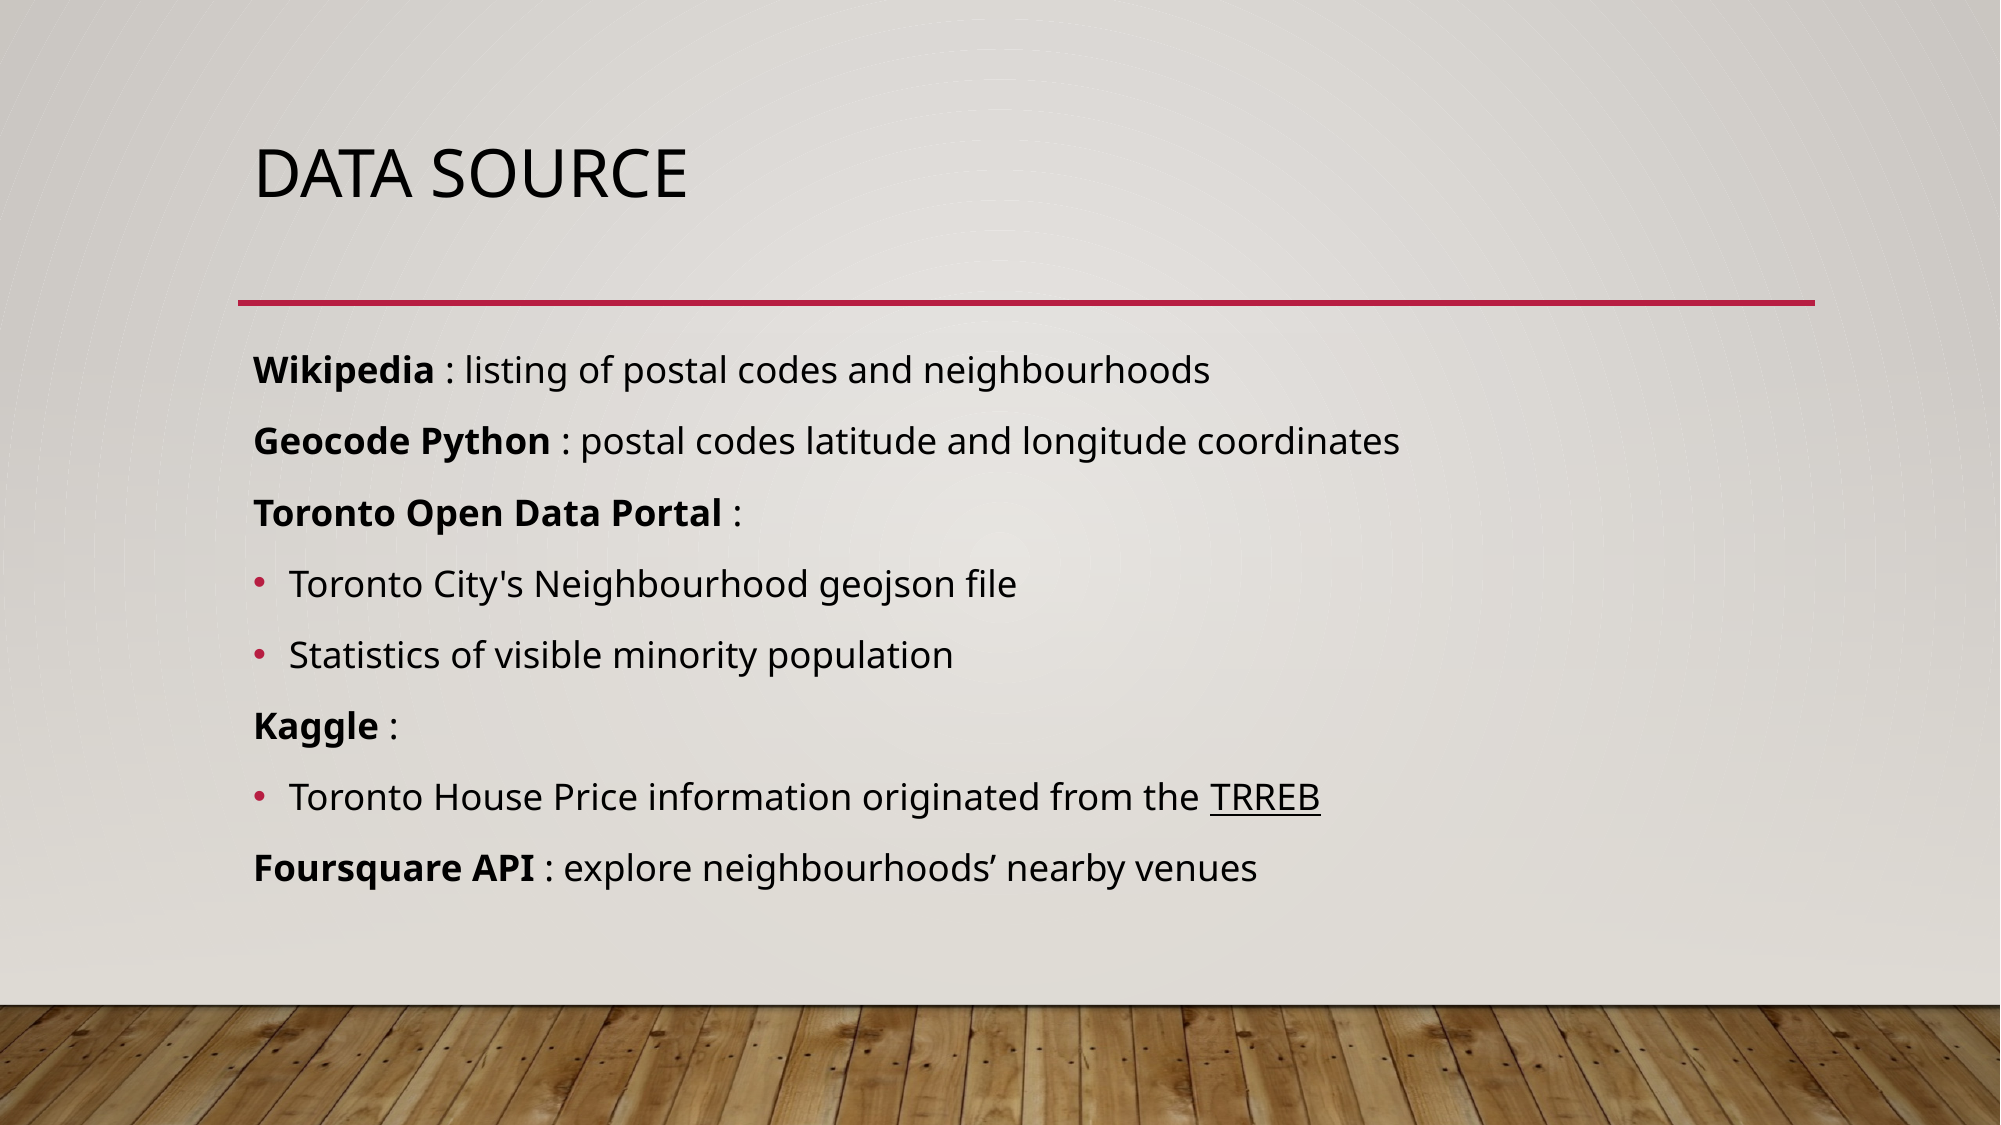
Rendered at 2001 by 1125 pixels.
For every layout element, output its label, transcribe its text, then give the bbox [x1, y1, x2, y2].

picture [0, 1005, 2000, 1125]
list Wikipedia : listing of postal codes and neighbourhoods Geocode Python : postal codes latitude and longitude coordinates Toronto Open Data Portal : Toronto City's Neighbourhood geojson file Statistics of visible minority population Kaggle : Toronto House Price information originated from the TRREB Foursquare API : explore neighbourhoods’ nearby venues [238, 330, 1814, 897]
title Data Source [238, 131, 1814, 305]
